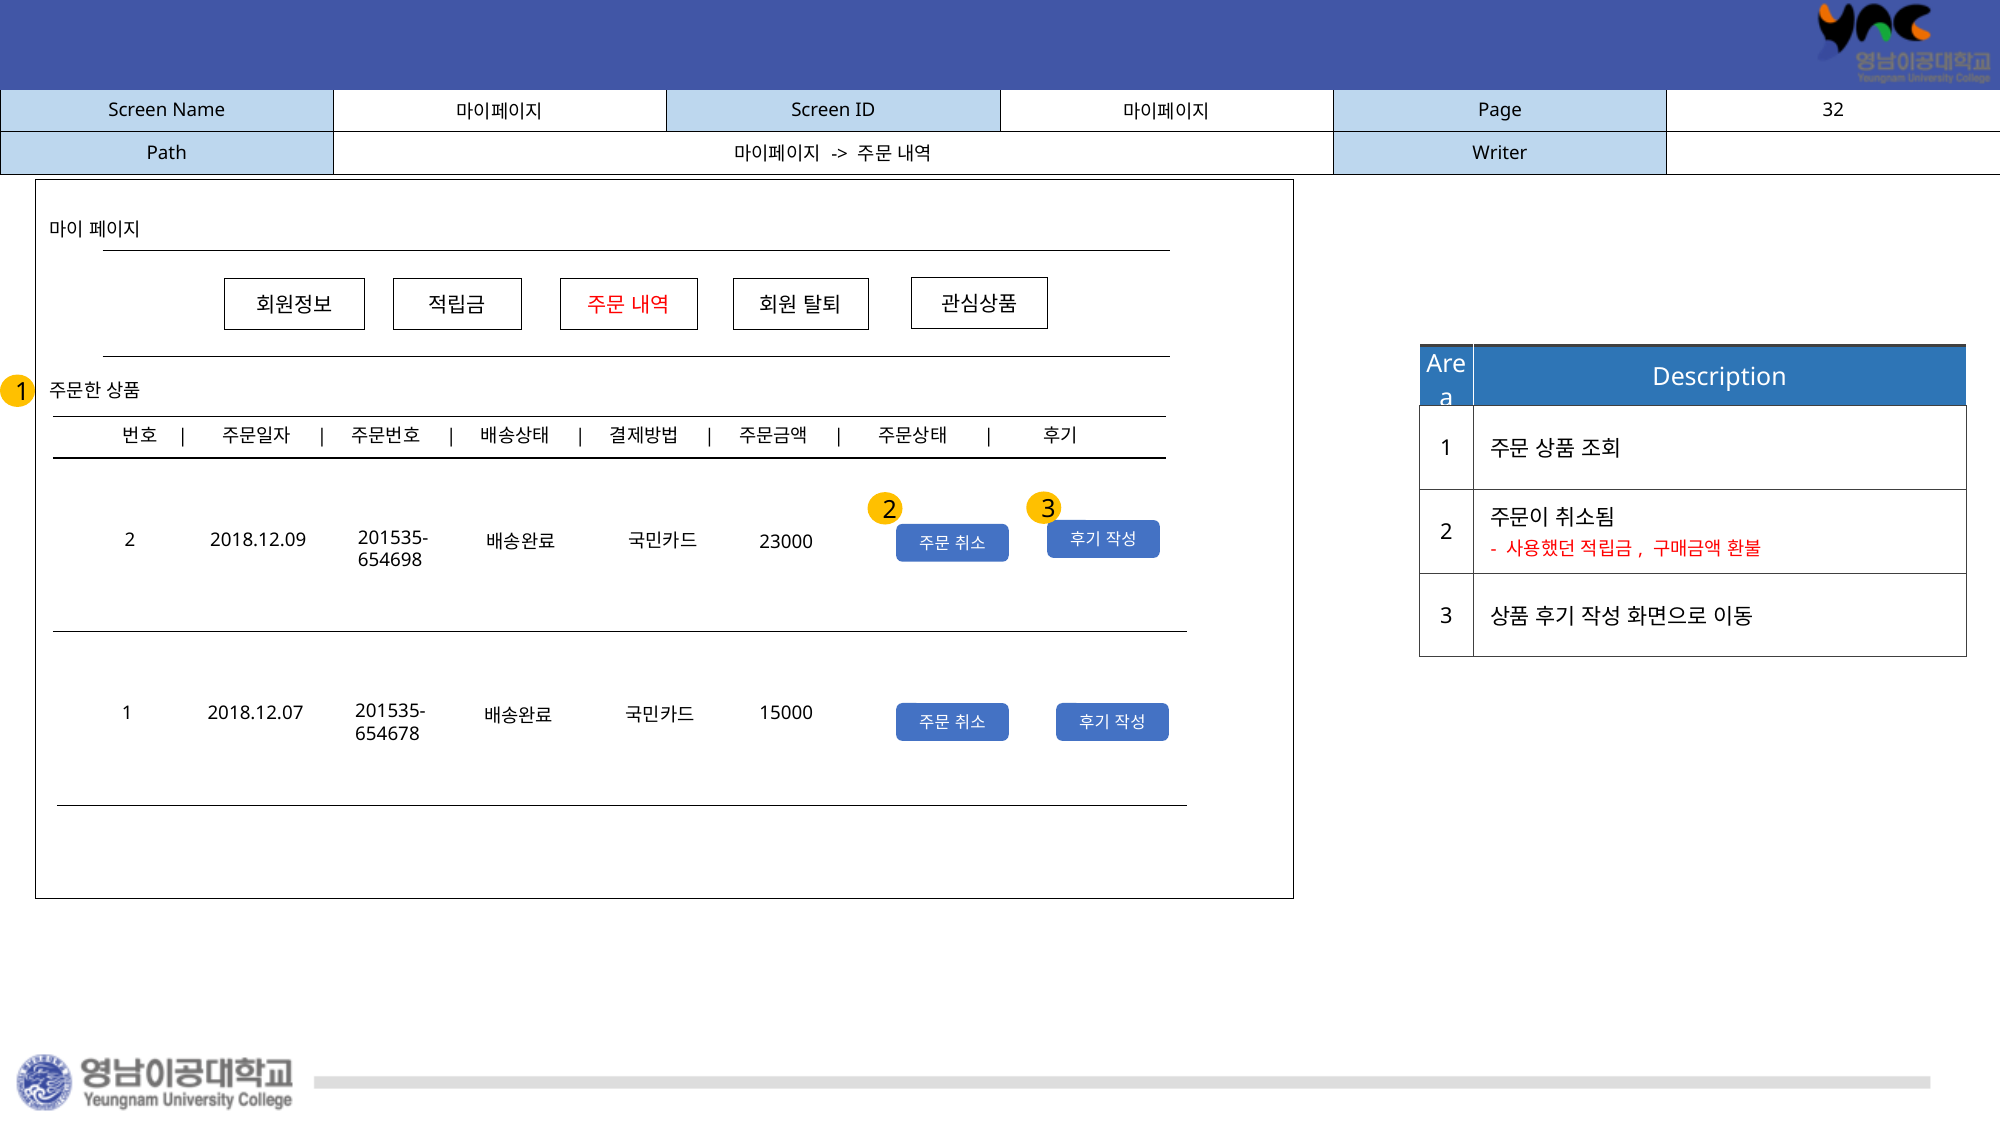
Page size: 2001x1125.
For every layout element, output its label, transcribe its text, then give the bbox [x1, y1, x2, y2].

text_box 1 [107, 693, 242, 731]
text_box 후기 작성 [1046, 518, 1161, 559]
table_header Screen ID [667, 90, 1000, 131]
table_header 마이페이지 [334, 90, 666, 131]
table_cell 상품 후기 작성 화면으로 이동 [1474, 574, 1966, 656]
text_box 배송완료 [469, 695, 604, 734]
text_box 주문한 상품 [35, 371, 191, 410]
table_cell 주문이 취소됨 - 사용했던 적립금, 구매금액 환불 [1474, 490, 1966, 573]
table_header Description [1474, 347, 1966, 405]
table_cell 1 [1420, 406, 1473, 489]
text_box 201535-654698 [343, 518, 478, 578]
text_box 1 [0, 373, 35, 408]
text_box 2 [109, 520, 245, 558]
text_box 배송완료 [472, 522, 607, 560]
picture [0, 0, 2000, 90]
text_box 번호 | 주문일자 | 주문번호 | 배송상태 | 결제방법 | 주문금액 | 주문상태 | 후기 [108, 415, 1419, 454]
text_box 마이 페이지 [35, 210, 191, 248]
text_box 적립금 [392, 277, 522, 331]
table_cell 2 [1420, 490, 1473, 573]
text_box 23000 [744, 522, 879, 560]
table_cell 마이페이지 -> 주문 내역 [334, 132, 1333, 174]
text_box 주문 내역 [559, 277, 698, 330]
text_box 주문 취소 [895, 701, 1010, 742]
table_header Page [1334, 90, 1666, 131]
text_box 회원정보 [223, 277, 366, 331]
table_cell 주문 상품 조회 [1474, 406, 1966, 489]
text_box 15000 [744, 693, 879, 731]
text_box 주문 취소 [895, 522, 1010, 563]
text_box 후기 작성 [1055, 701, 1170, 742]
table_cell Writer [1334, 132, 1666, 174]
text_box 국민카드 [611, 694, 746, 733]
text_box 2 [866, 491, 904, 526]
table_header 32 [1667, 90, 2000, 131]
table_cell 3 [1420, 574, 1473, 656]
table_cell Path [1, 132, 333, 174]
text_box 201535-654678 [340, 691, 475, 752]
text_box 회원 탈퇴 [732, 277, 869, 331]
text_box [34, 178, 1295, 899]
text_box 관심상품 [911, 277, 1048, 330]
text_box 2018.12.09 [245, 520, 330, 558]
text_box 3 [1025, 490, 1063, 525]
table_header 마이페이지 [1001, 90, 1333, 131]
picture [0, 1050, 2000, 1117]
text_box 국민카드 [613, 521, 749, 559]
table_header Area [1420, 347, 1473, 405]
table_cell [1667, 132, 2000, 174]
text_box 2018.12.07 [242, 693, 328, 731]
table_header Screen Name [1, 90, 333, 131]
